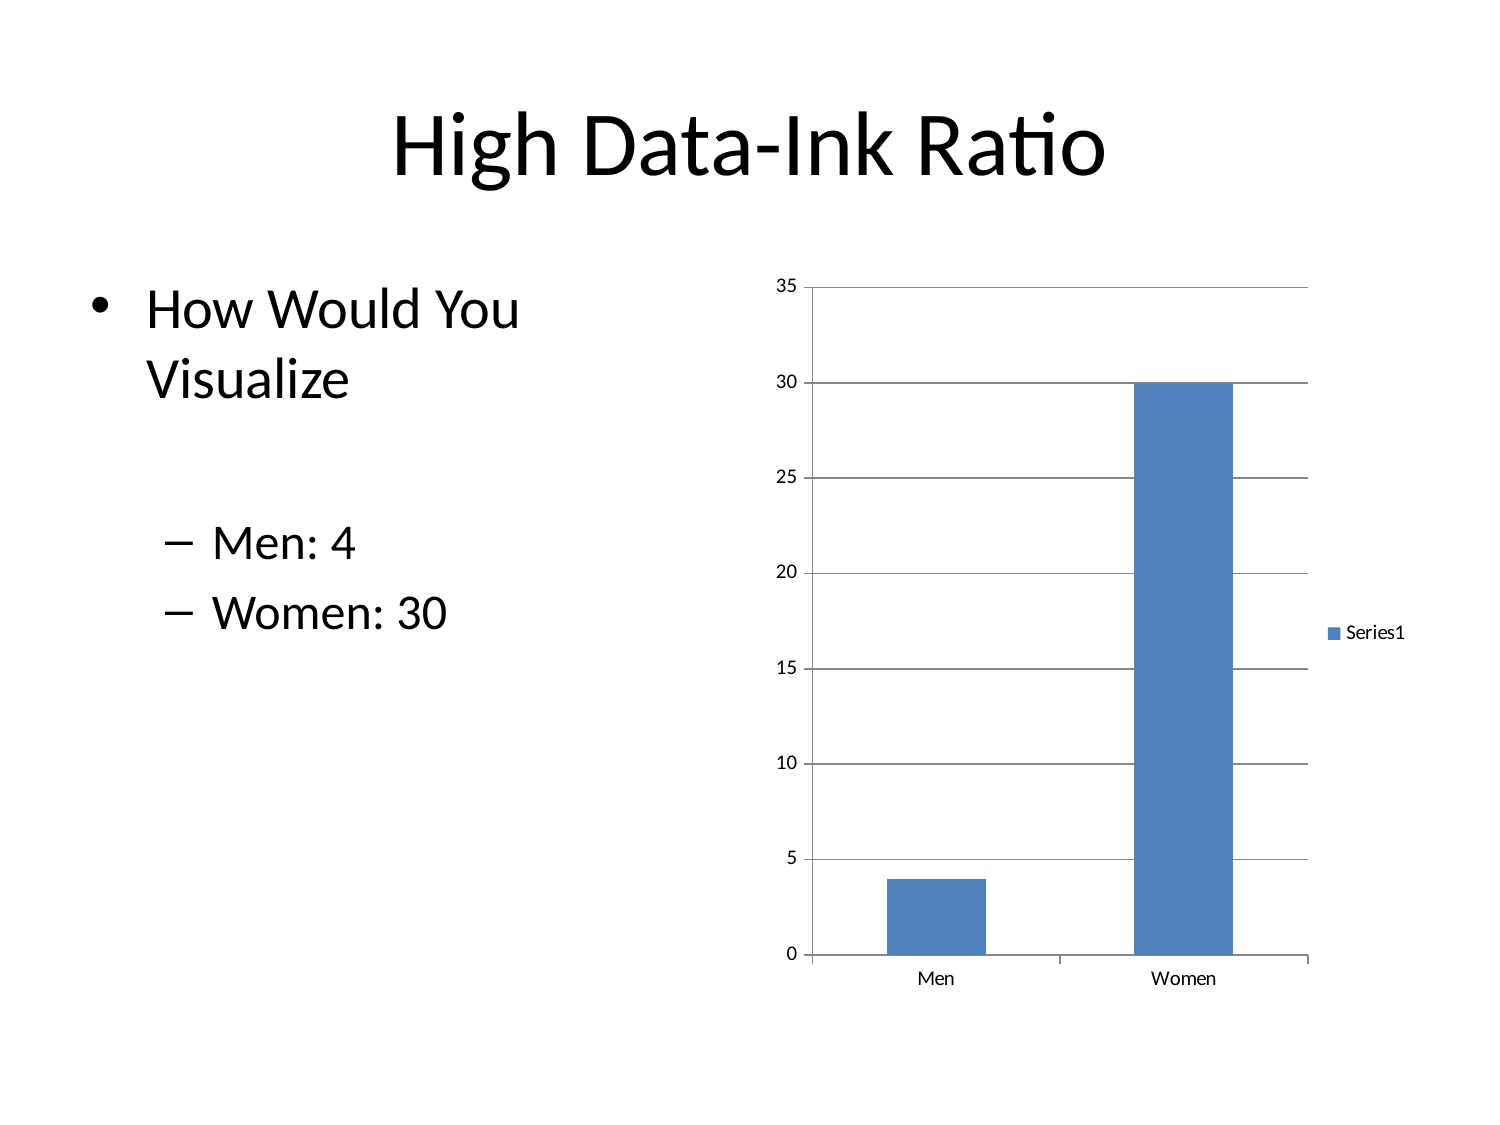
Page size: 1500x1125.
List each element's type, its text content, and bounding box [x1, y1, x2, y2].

list How Would You Visualize Men: 4 Women: 30 [75, 262, 738, 1005]
title High Data-Ink Ratio [75, 45, 1425, 233]
chart [762, 262, 1426, 1006]
